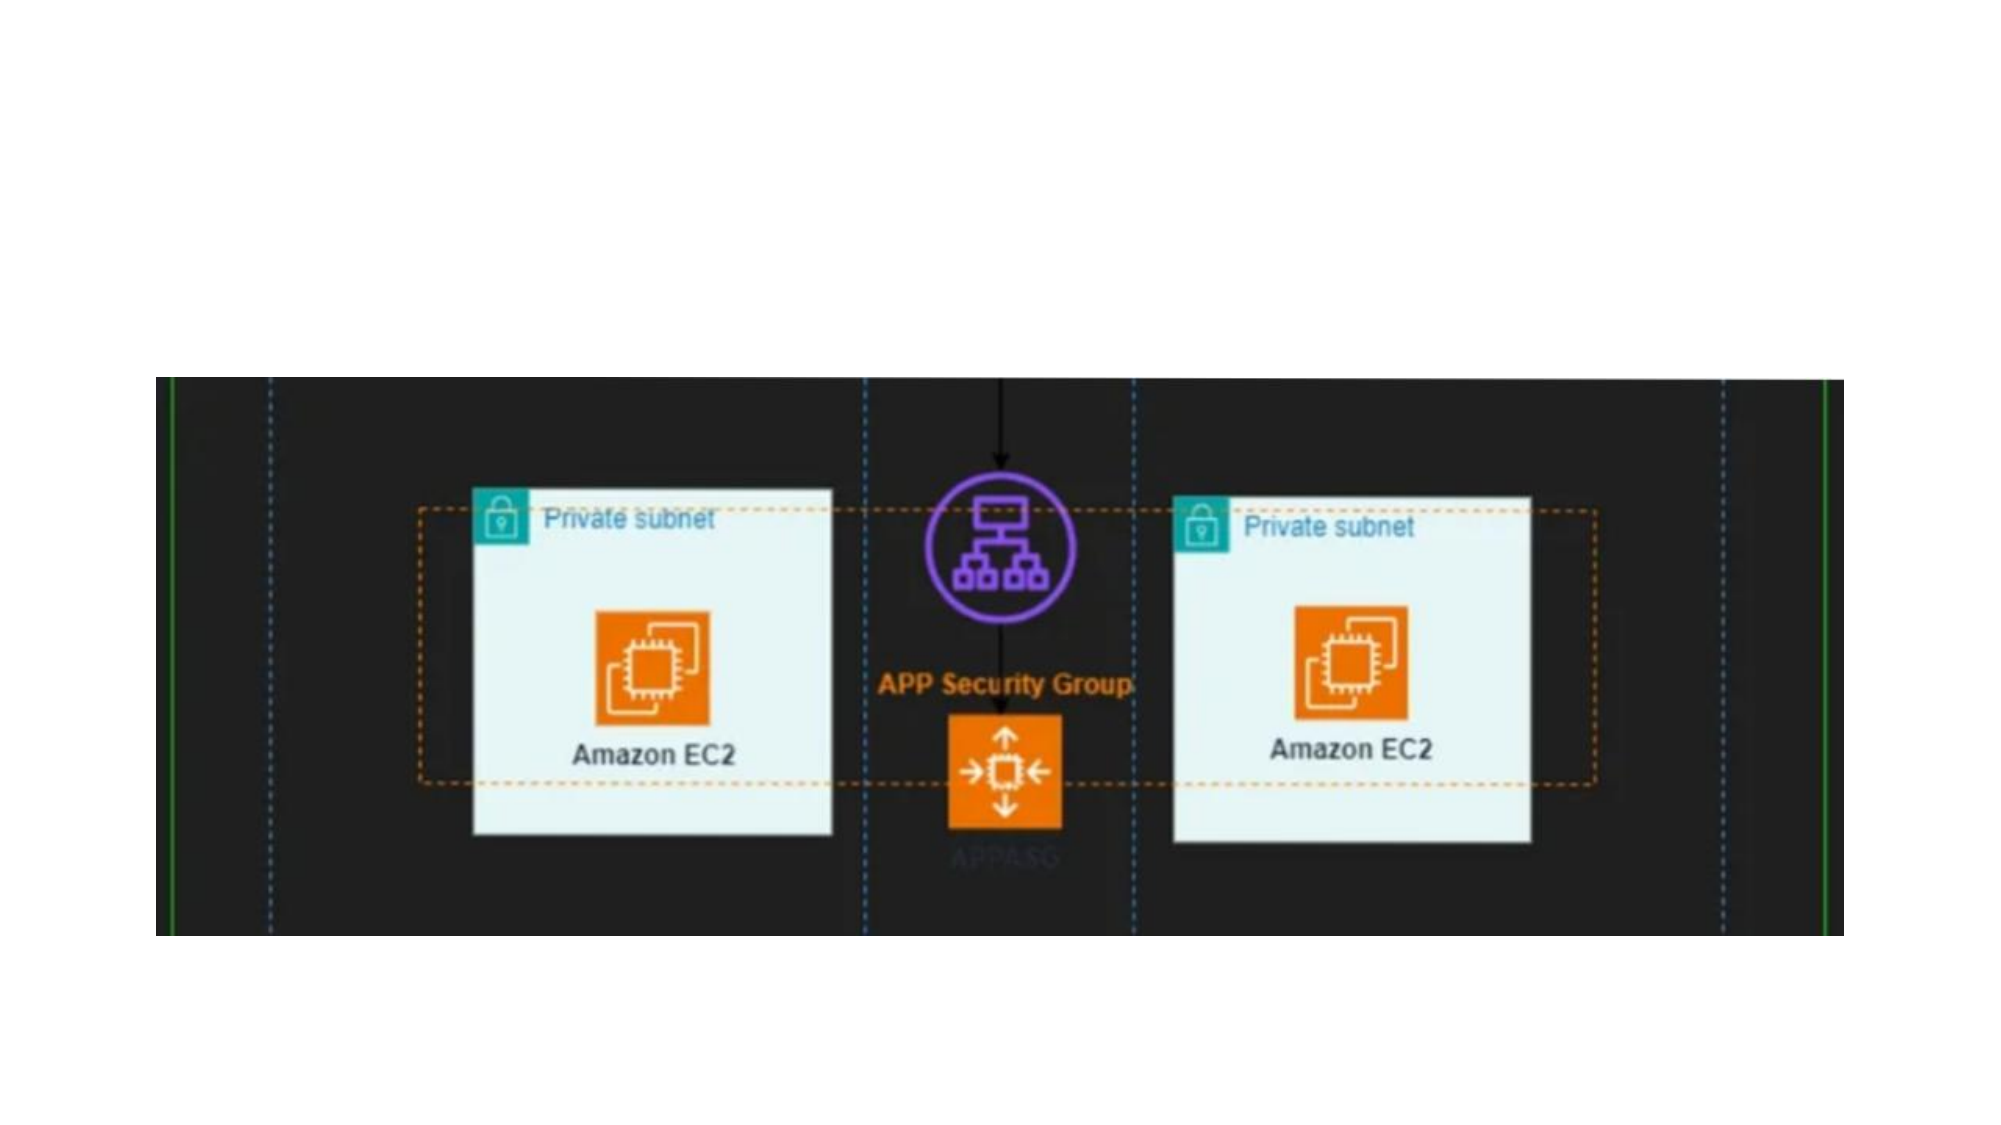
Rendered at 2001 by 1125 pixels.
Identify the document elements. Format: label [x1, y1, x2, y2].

list [156, 377, 1844, 936]
